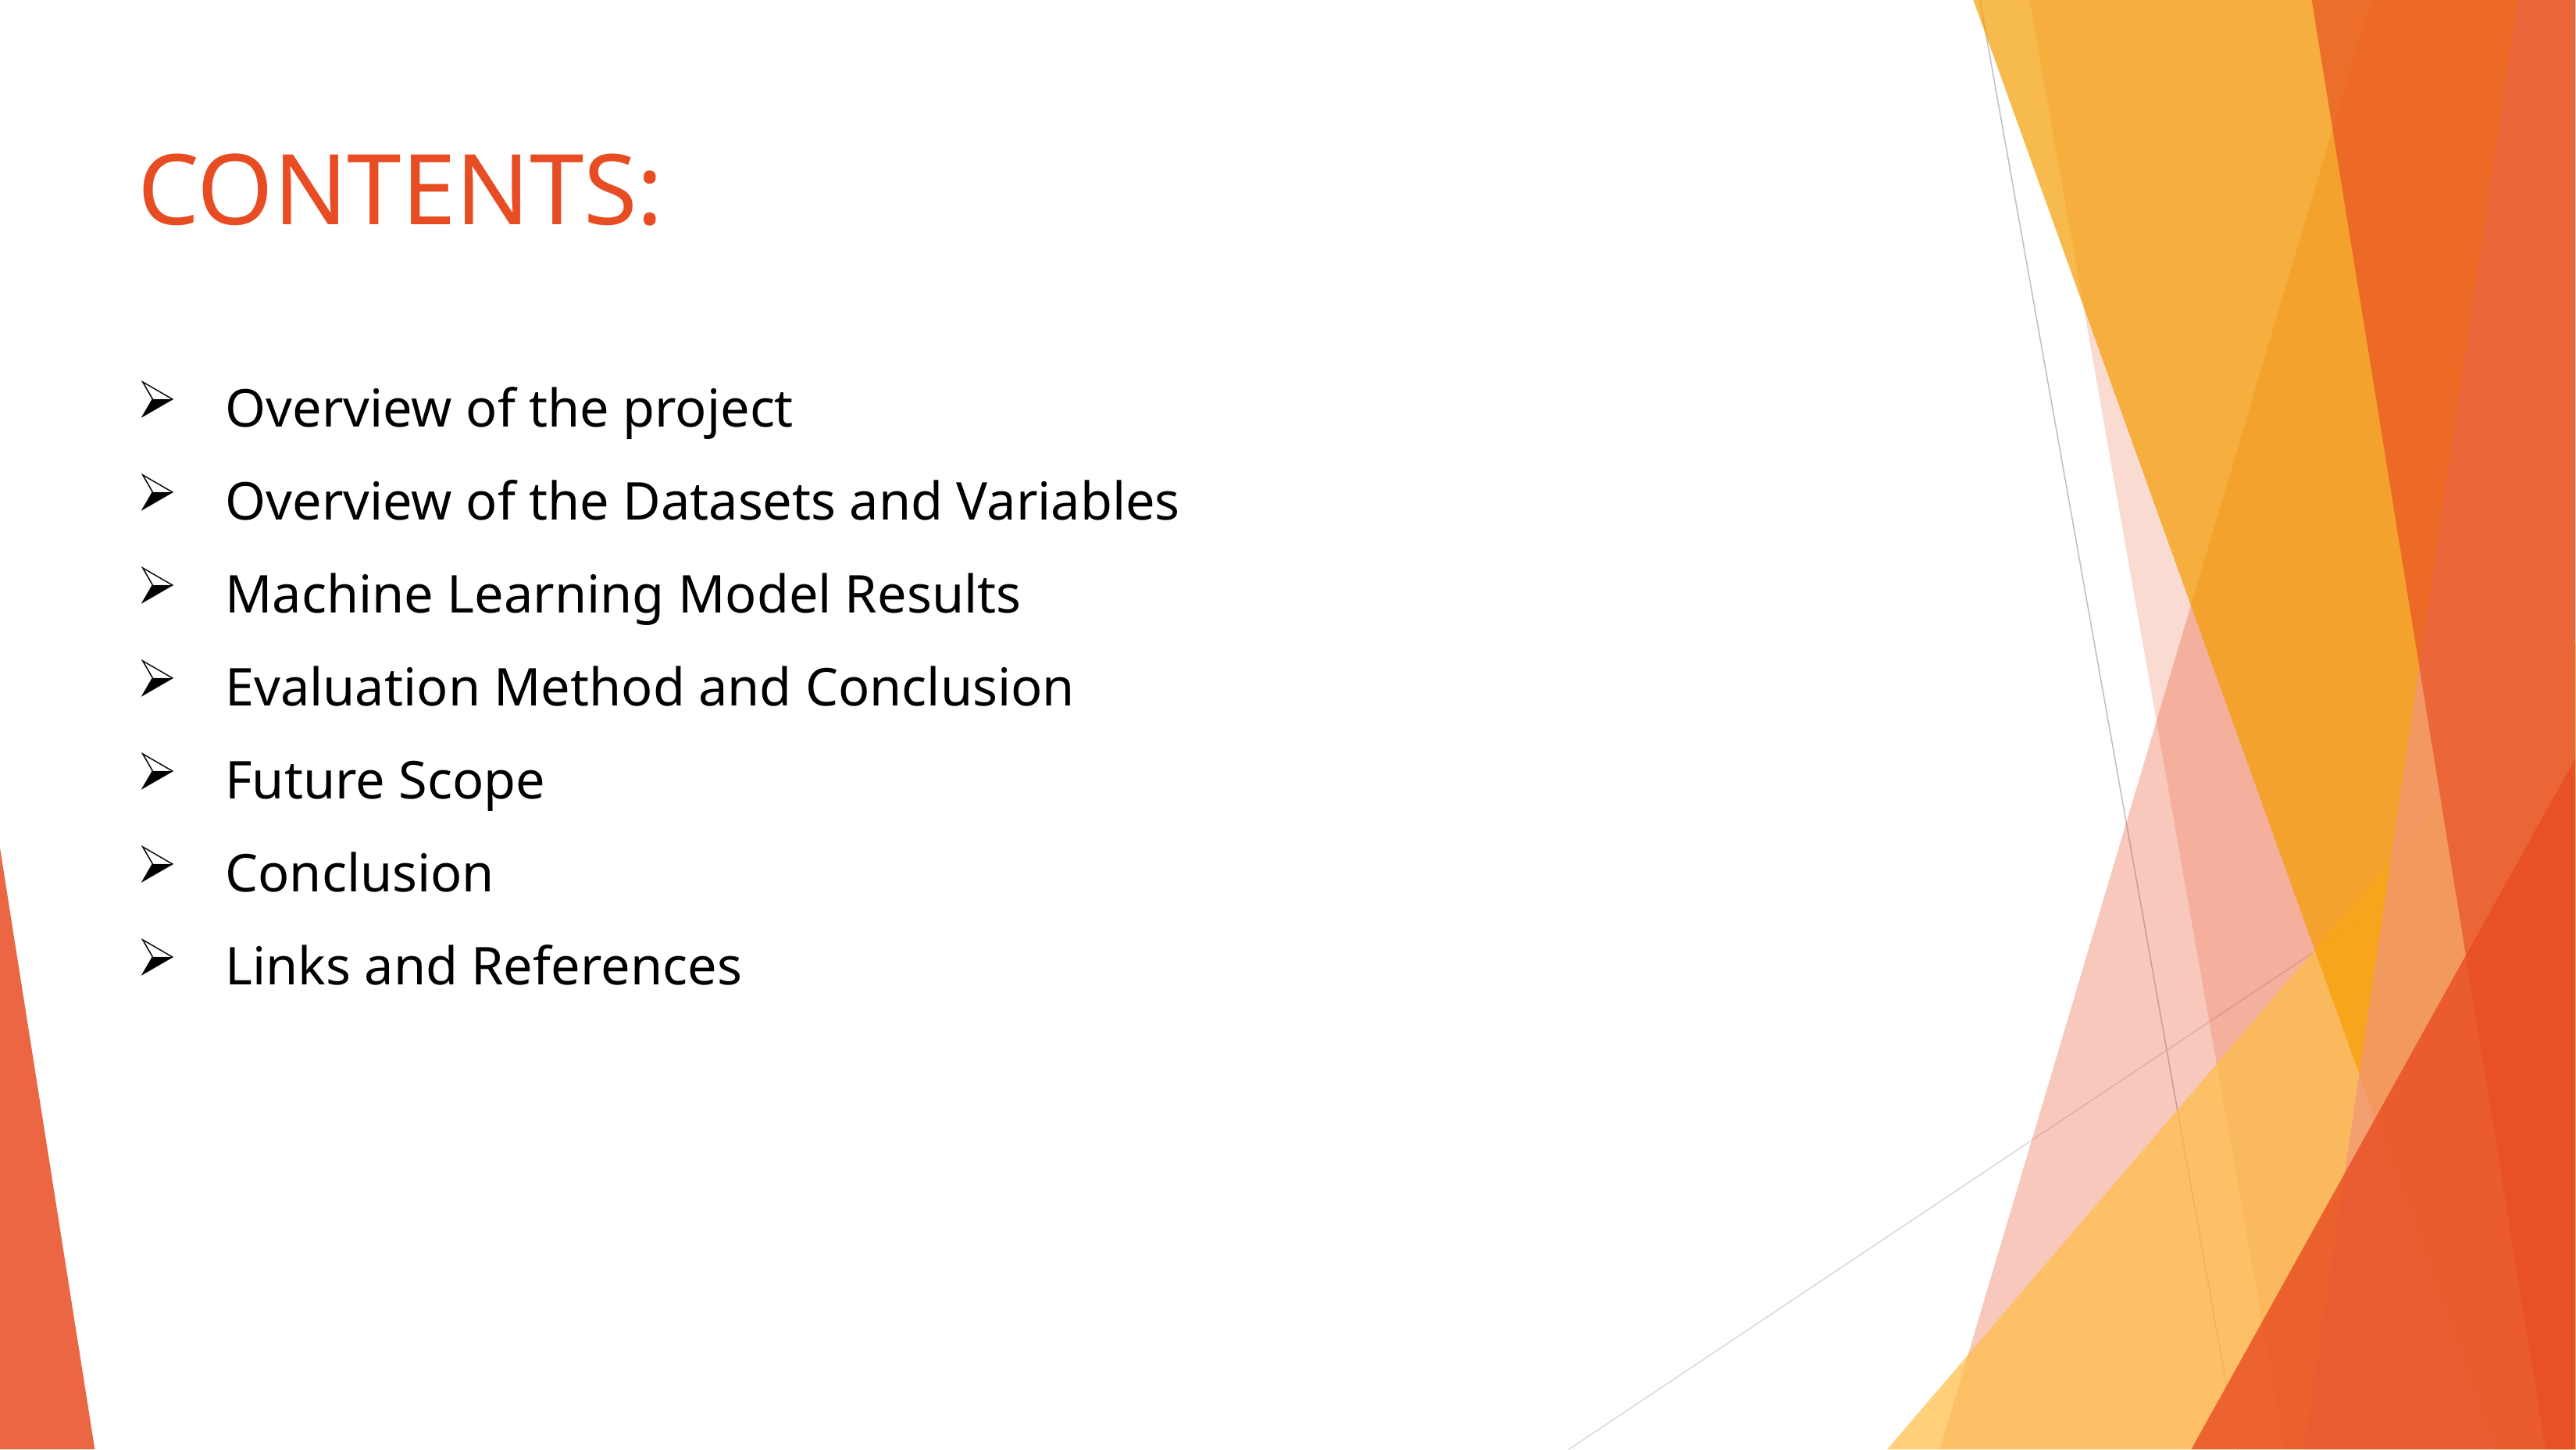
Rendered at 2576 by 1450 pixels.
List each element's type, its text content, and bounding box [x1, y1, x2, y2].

text_box Overview of the project Overview of the Datasets and Variables Machine Learning Model Results Evaluation Method and Conclusion Future Scope Conclusion Links and References [132, 373, 1882, 995]
title CONTENTS: [136, 125, 1054, 370]
